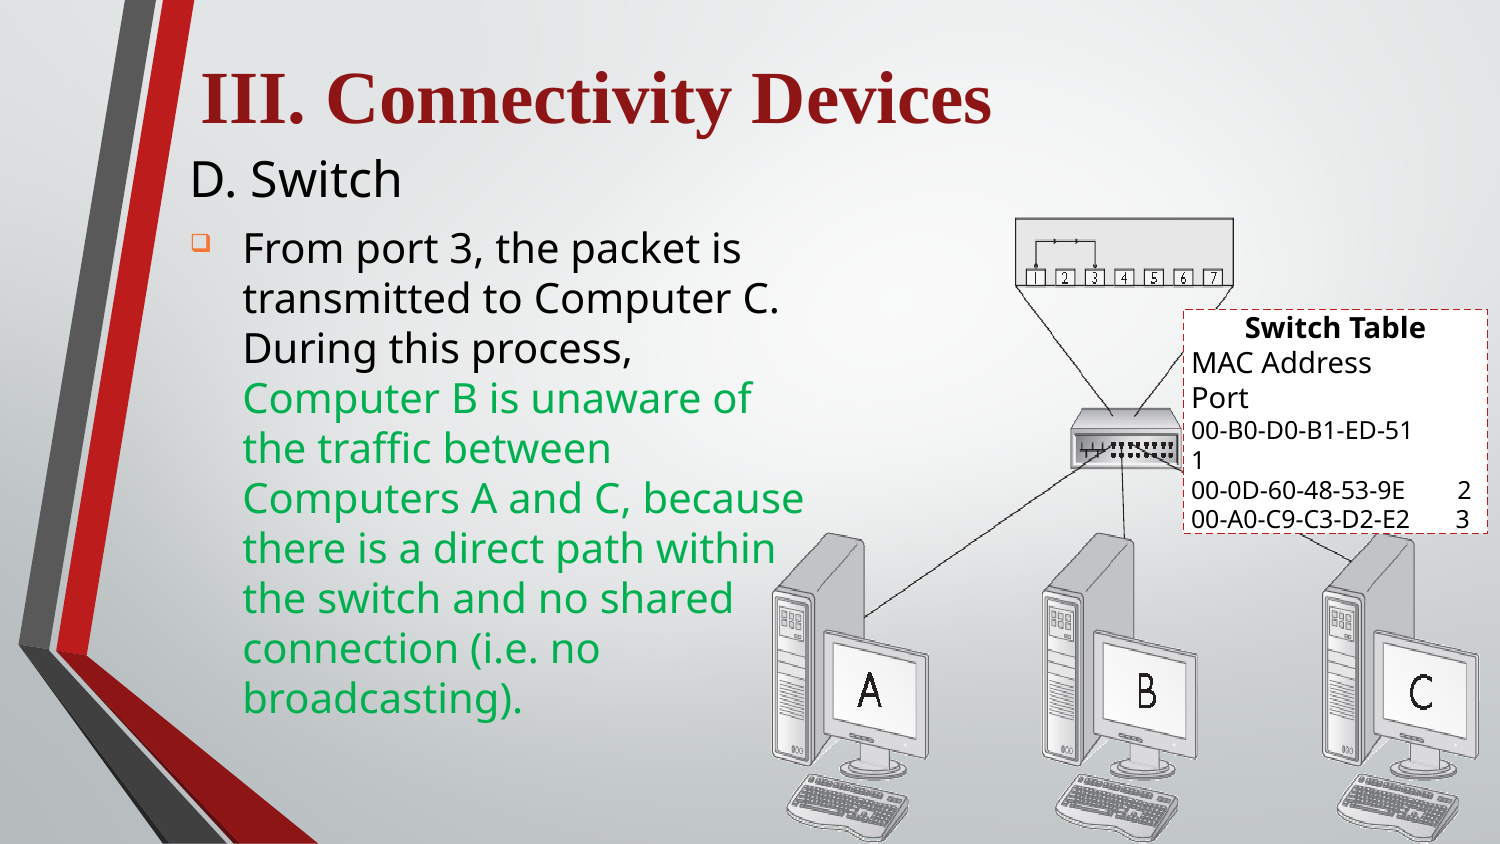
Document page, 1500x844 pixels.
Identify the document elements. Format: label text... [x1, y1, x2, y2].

text_box D. Switch From port 3, the packet is transmitted to Computer C. During this process, Computer B is unaware of the traffic between Computers A and C, because there is a direct path within the switch and no shared connection (i.e. no broadcasting). [174, 139, 825, 728]
text_box III. Connectivity Devices [199, 46, 1325, 140]
picture [762, 203, 1488, 844]
